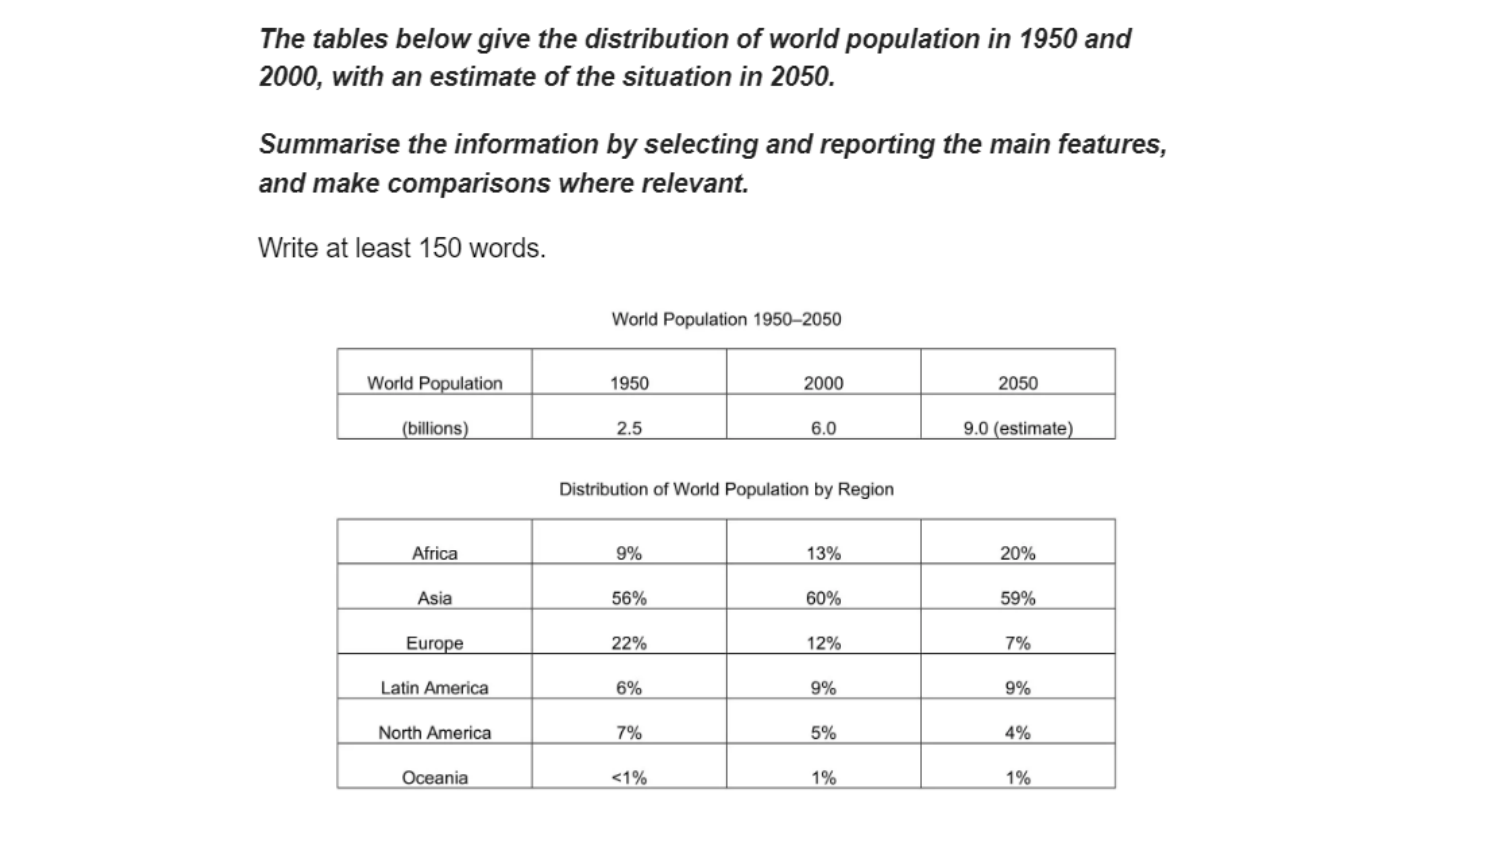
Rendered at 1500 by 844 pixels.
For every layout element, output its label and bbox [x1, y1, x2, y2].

picture [241, 24, 1189, 819]
